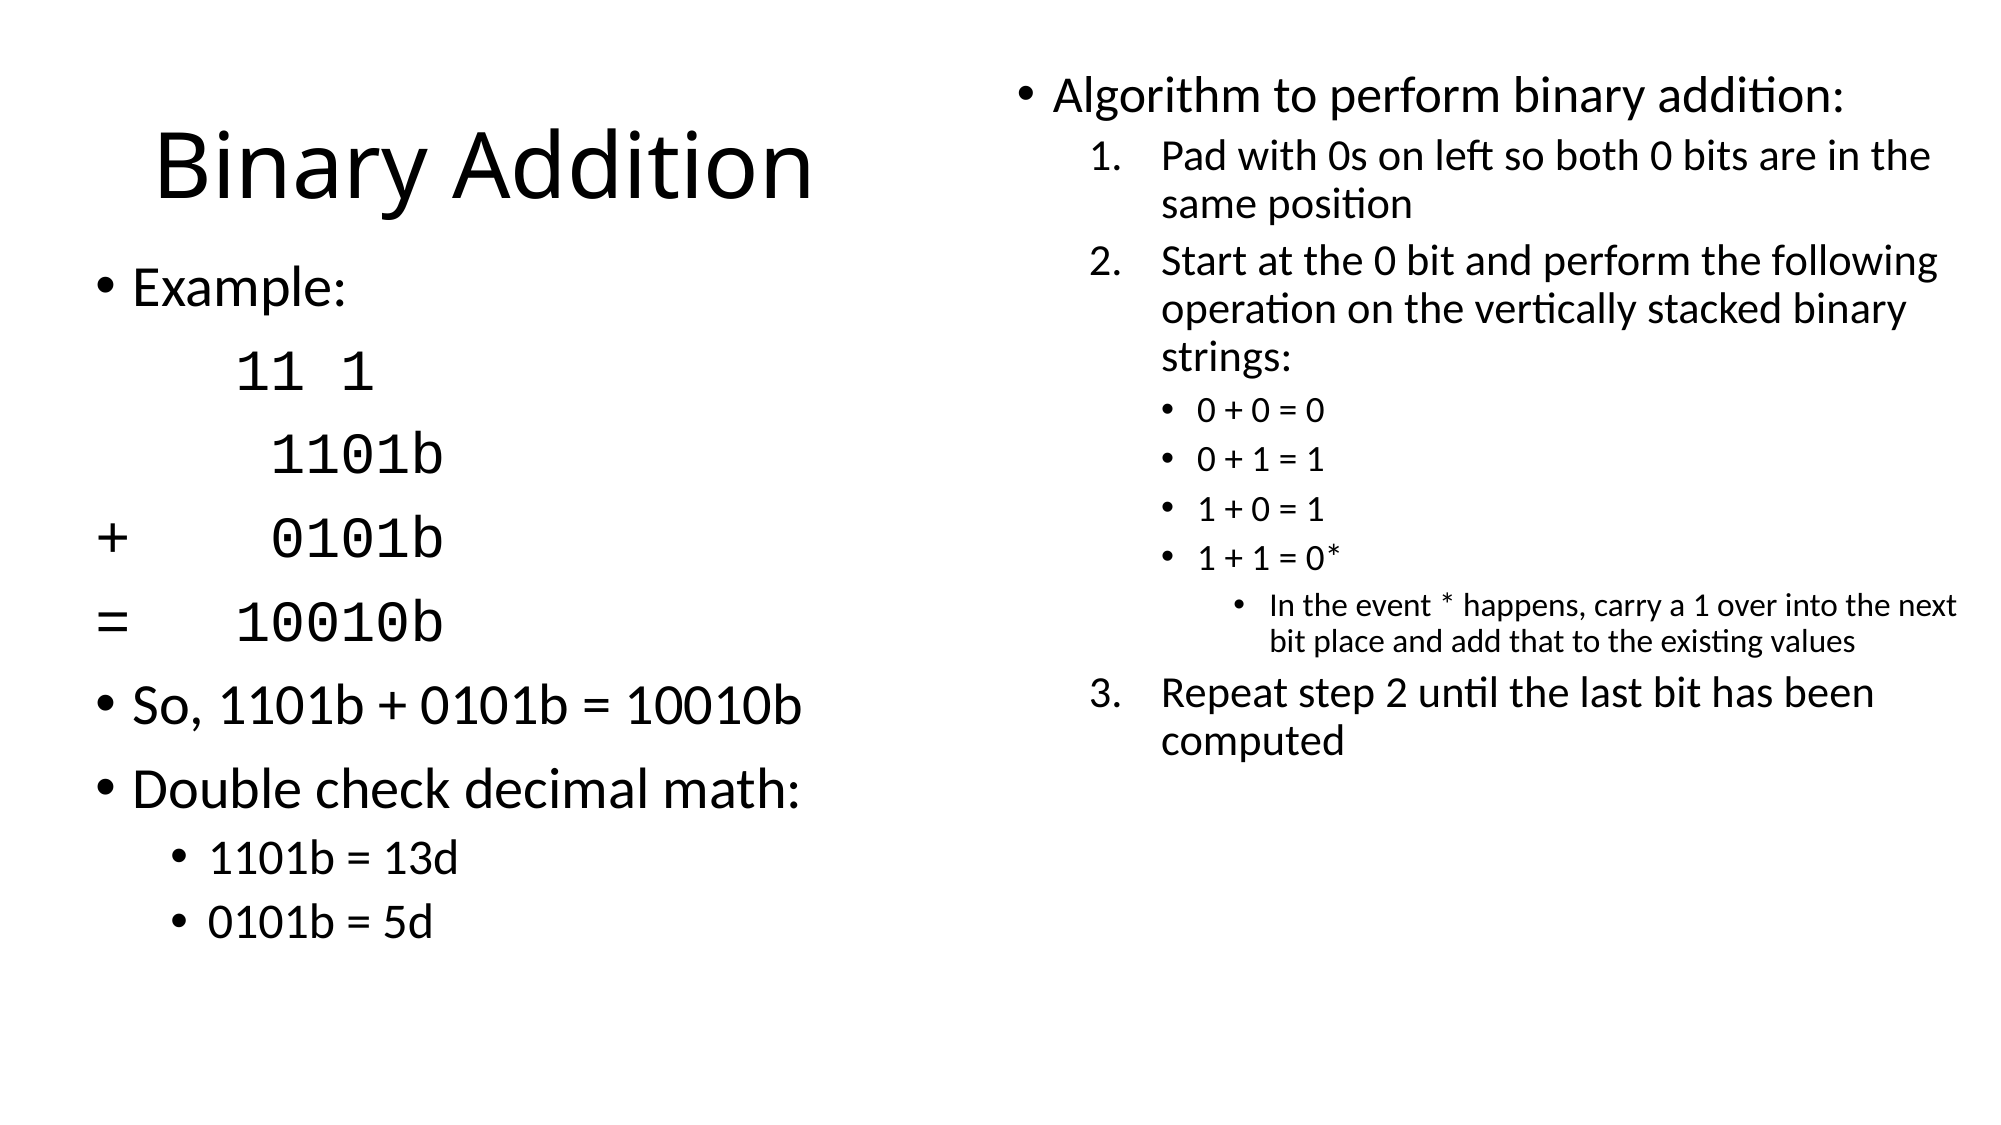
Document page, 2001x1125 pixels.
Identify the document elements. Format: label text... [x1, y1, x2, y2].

text_box Example: 11 1 1101b + 0101b = 10010b So, 1101b + 0101b = 10010b Double check decimal math: 1101b = 13d 0101b = 5d [80, 248, 1059, 1088]
list Algorithm to perform binary addition: Pad with 0s on left so both 0 bits are in the same position Start at the 0 bit and perform the following operation on the vertically stacked binary strings: 0 + 0 = 0 0 + 1 = 1 1 + 0 = 1 1 + 1 = 0* In the event * happens, carry a 1 over into the next bit place and add that to the existing values Repeat step 2 until the last bit has been computed [1001, 59, 1981, 774]
title Binary Addition [137, 59, 1001, 248]
